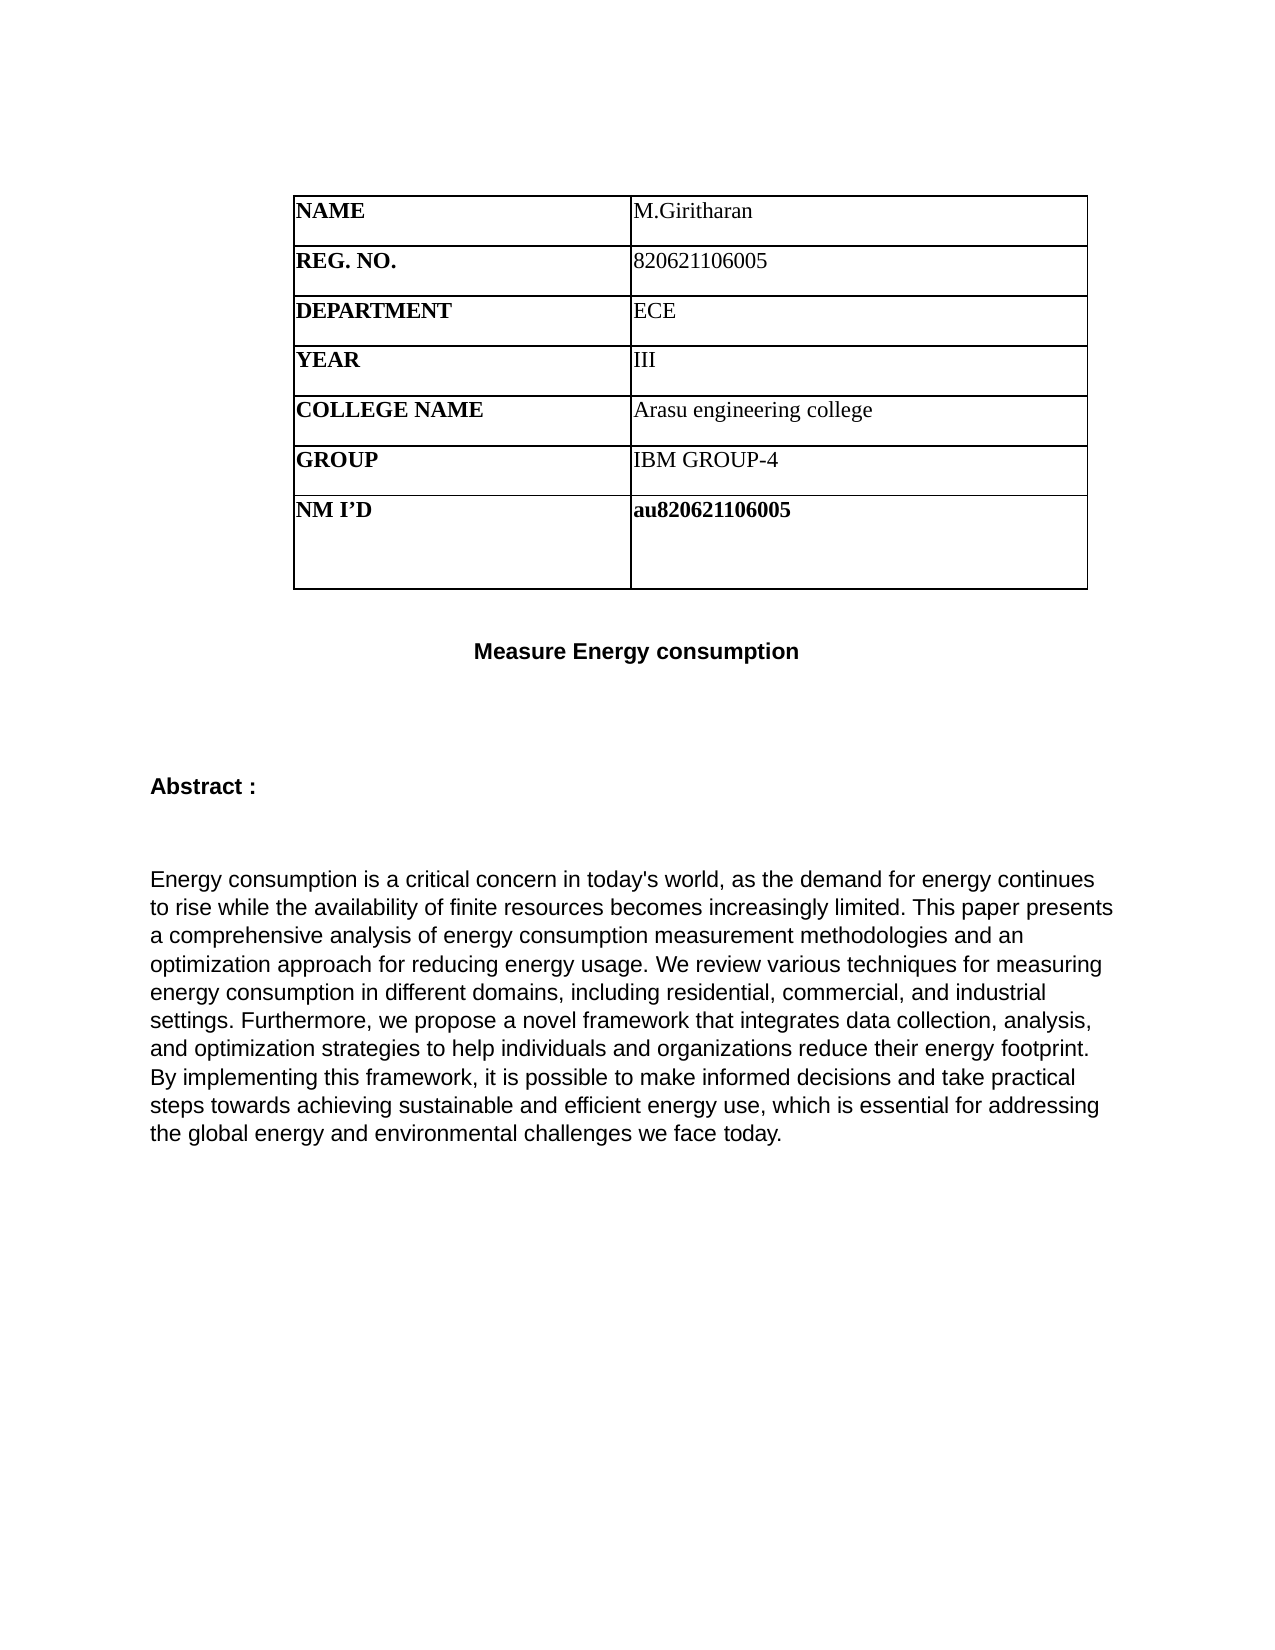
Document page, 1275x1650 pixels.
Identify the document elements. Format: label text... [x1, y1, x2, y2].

table_header NAME [295, 197, 630, 245]
table_cell NM I’D [295, 496, 630, 588]
table_cell REG. NO. [295, 247, 630, 295]
text_box Measure Energy consumption [471, 634, 804, 664]
table_cell DEPARTMENT [295, 297, 630, 345]
table_cell au820621106005 [632, 496, 1087, 588]
table_cell Arasu engineering college [632, 397, 1087, 445]
table_header M.Giritharan [632, 197, 1087, 245]
table_cell 820621106005 [632, 247, 1087, 295]
text_box Abstract : Energy consumption is a critical concern in today's world, as the demand for energy continues to rise while the availability of finite resources becomes increasingly limited. This paper presents a comprehensive analysis of energy consumption measurement methodologies and an optimization approach for reducing energy usage. We review various techniques for measuring energy consumption in different domains, including residential, commercial, and industrial settings. Furthermore, we propose a novel framework that integrates data collection, analysis, and optimization strategies to help individuals and organizations reduce their energy footprint. By implementing this framework, it is possible to make informed decisions and take practical steps towards achieving sustainable and efficient energy use, which is essential for addressing the global energy and environmental challenges we face today. [147, 769, 1125, 1146]
table_cell III [632, 347, 1087, 395]
table_cell ECE [632, 297, 1087, 345]
table_cell YEAR [295, 347, 630, 395]
table_cell GROUP [295, 447, 630, 495]
table_cell IBM GROUP-4 [632, 447, 1087, 495]
table_cell COLLEGE NAME [295, 397, 630, 445]
